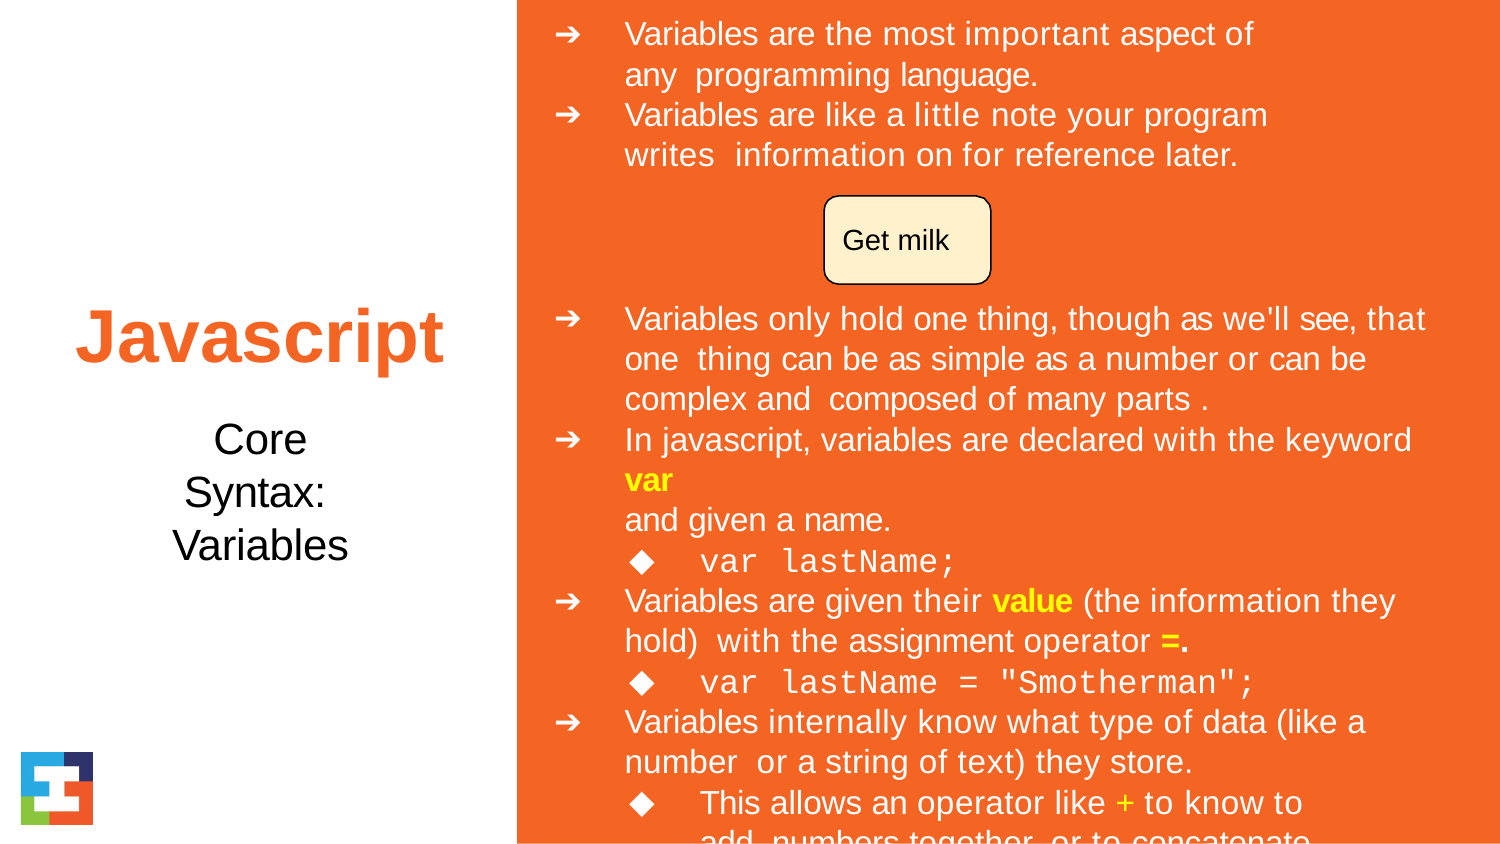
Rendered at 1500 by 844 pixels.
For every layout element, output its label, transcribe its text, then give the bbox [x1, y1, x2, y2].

text_box Javascript Core Syntax: Variables [73, 285, 447, 570]
text_box Variables are the most important aspect of any programming language. Variables are like a little note your program writes information on for reference later. [552, 10, 1352, 174]
text_box Variables only hold one thing, though as we'll see, that one thing can be as simple as a number or can be complex and composed of many parts . In javascript, variables are declared with the keyword var and given a name. var lastName; Variables are given their value (the information they hold) with the assignment operator =. var lastName = "Smotherman"; Variables internally know what type of data (like a number or a string of text) they store. This allows an operator like + to know to add numbers together, or to concatenate strings. [552, 295, 1469, 844]
picture [20, 752, 93, 825]
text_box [823, 194, 992, 286]
